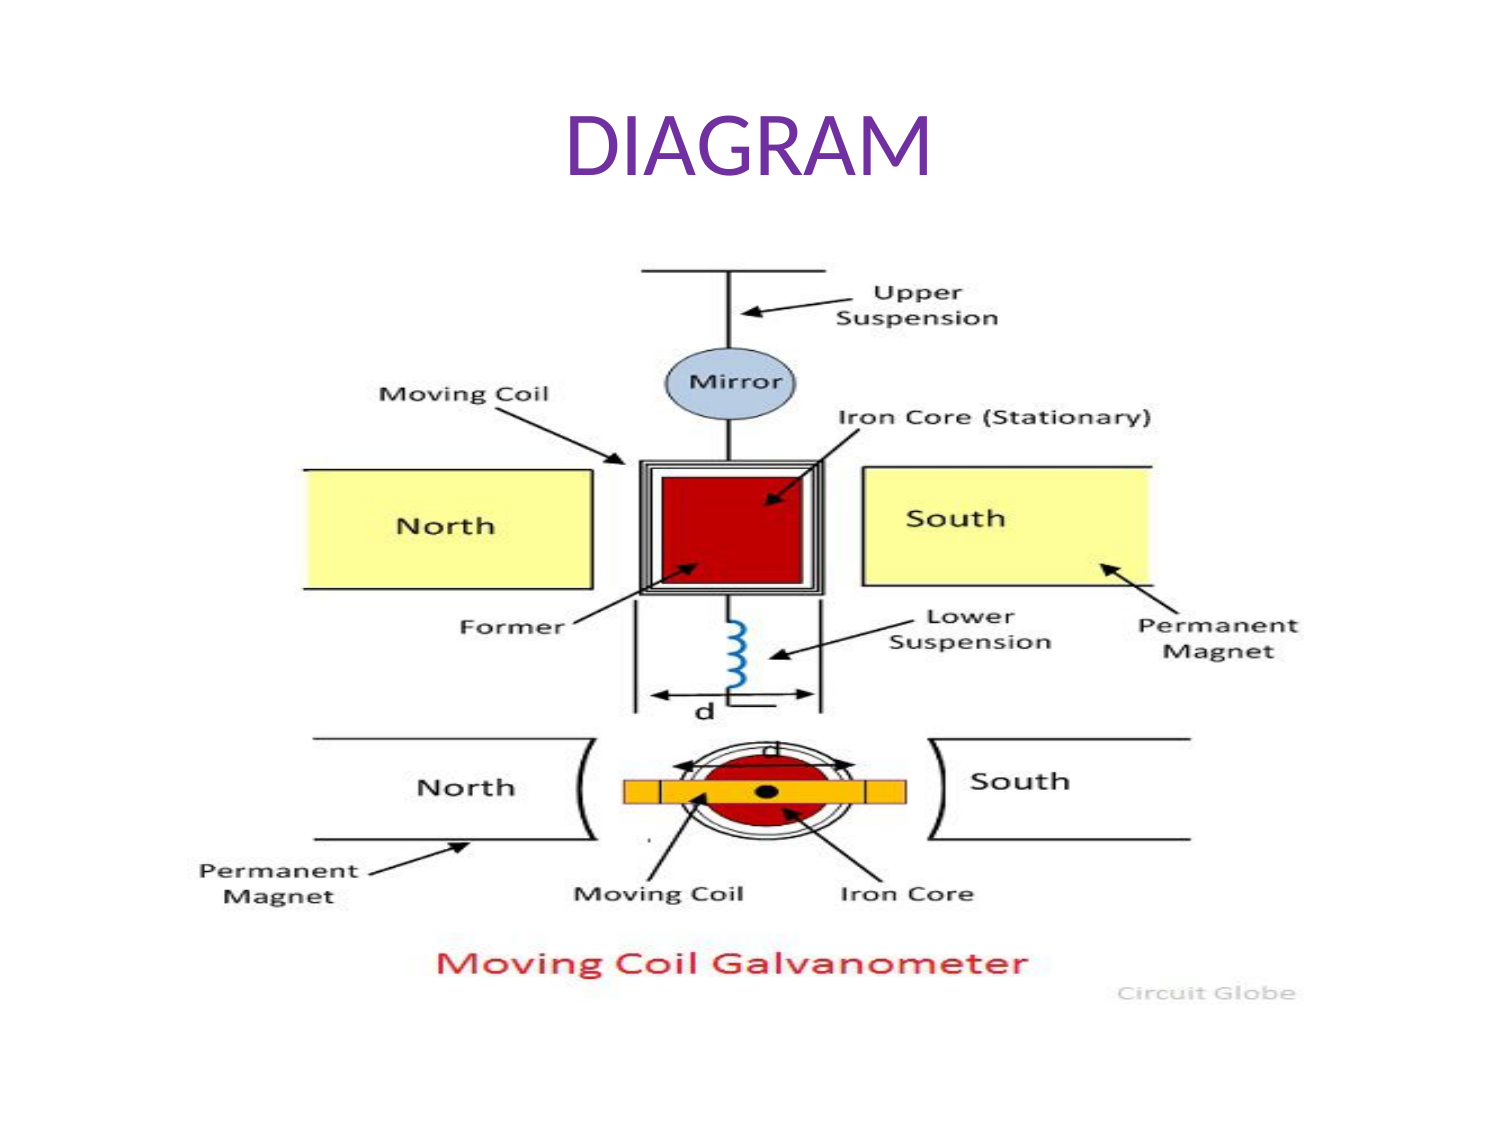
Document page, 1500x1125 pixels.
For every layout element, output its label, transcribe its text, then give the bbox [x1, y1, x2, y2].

title DIAGRAM [75, 45, 1425, 233]
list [187, 262, 1313, 1006]
